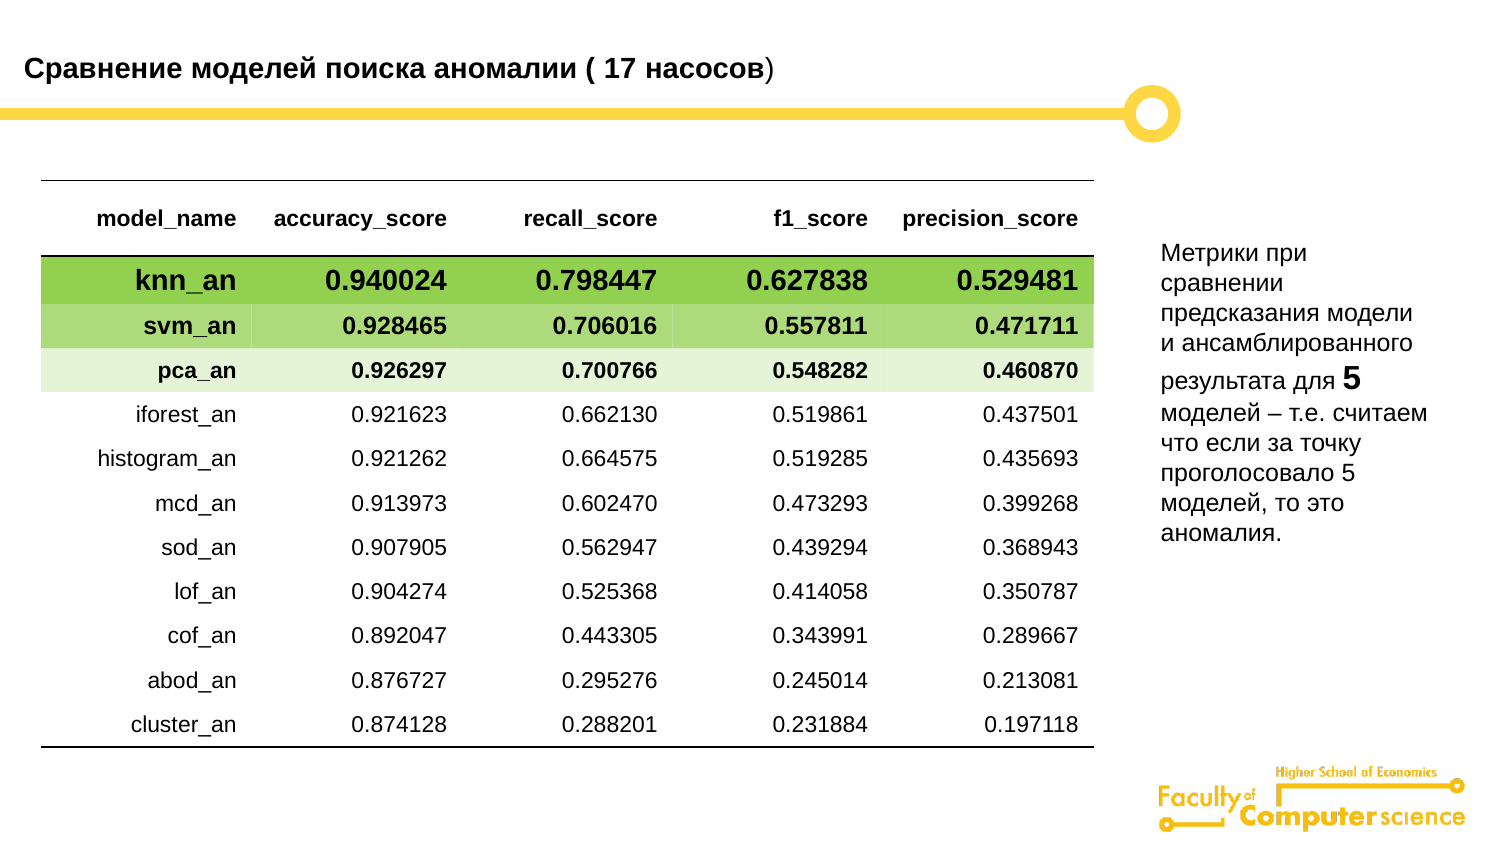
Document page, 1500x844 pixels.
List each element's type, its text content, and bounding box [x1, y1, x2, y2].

table_cell 0.443305 [462, 614, 673, 658]
table_cell lof_an [41, 569, 252, 614]
table_cell 0.921262 [252, 437, 462, 481]
table_cell iforest_an [41, 392, 252, 437]
table_header f1_score [673, 181, 883, 255]
table_cell 0.907905 [252, 525, 462, 569]
table_cell svm_an [41, 304, 252, 348]
table_cell 0.904274 [252, 569, 462, 614]
table_cell knn_an [41, 257, 252, 304]
table_cell cof_an [41, 614, 252, 658]
table_cell 0.295276 [462, 658, 673, 702]
table_cell 0.473293 [673, 481, 883, 525]
table_cell 0.913973 [252, 481, 462, 525]
table_cell 0.289667 [883, 614, 1094, 658]
table_cell cluster_an [41, 702, 252, 746]
text_box Метрики при сравнении предсказания модели и ансамблированного результата для 5 моделей – т.е. считаем что если за точку проголосовало 5 моделей, то это аномалия. [1145, 229, 1448, 554]
table_cell 0.662130 [462, 392, 673, 437]
picture [1145, 749, 1477, 844]
table_cell 0.368943 [883, 525, 1094, 569]
table_cell 0.288201 [462, 702, 673, 746]
table_header model_name [41, 181, 252, 255]
table_cell abod_an [41, 658, 252, 702]
table_cell 0.706016 [462, 304, 673, 348]
table_cell 0.350787 [883, 569, 1094, 614]
table_cell 0.664575 [462, 437, 673, 481]
text_box [1129, 91, 1175, 137]
table_cell 0.700766 [462, 348, 673, 392]
table_cell 0.892047 [252, 614, 462, 658]
table_cell 0.926297 [252, 348, 462, 392]
table_cell 0.439294 [673, 525, 883, 569]
table_cell 0.928465 [252, 304, 462, 348]
table_cell 0.874128 [252, 702, 462, 746]
table_cell 0.798447 [462, 257, 673, 304]
table_cell 0.876727 [252, 658, 462, 702]
table_header accuracy_score [252, 181, 462, 255]
table_cell 0.548282 [673, 348, 883, 392]
table_cell 0.519285 [673, 437, 883, 481]
table_cell 0.557811 [673, 304, 883, 348]
table_cell 0.921623 [252, 392, 462, 437]
table_cell 0.529481 [883, 257, 1094, 304]
table_cell 0.245014 [673, 658, 883, 702]
table_cell 0.602470 [462, 481, 673, 525]
table_cell sod_an [41, 525, 252, 569]
table_cell histogram_an [41, 437, 252, 481]
table_cell 0.940024 [252, 257, 462, 304]
table_cell 0.414058 [673, 569, 883, 614]
table_cell 0.213081 [883, 658, 1094, 702]
table_cell 0.399268 [883, 481, 1094, 525]
table_cell 0.343991 [673, 614, 883, 658]
table_cell 0.460870 [883, 348, 1094, 392]
table_cell 0.627838 [673, 257, 883, 304]
table_cell mcd_an [41, 481, 252, 525]
table_cell 0.437501 [883, 392, 1094, 437]
table_header recall_score [462, 181, 673, 255]
table_cell 0.197118 [883, 702, 1094, 746]
table_cell 0.435693 [883, 437, 1094, 481]
table_cell 0.525368 [462, 569, 673, 614]
text_box Сравнение моделей поиска аномалии ( 17 насосов) [8, 42, 1267, 103]
table_cell 0.231884 [673, 702, 883, 746]
table_cell 0.519861 [673, 392, 883, 437]
table_cell 0.562947 [462, 525, 673, 569]
table_cell 0.471711 [883, 304, 1094, 348]
table_header precision_score [883, 181, 1094, 255]
table_cell pca_an [41, 348, 252, 392]
